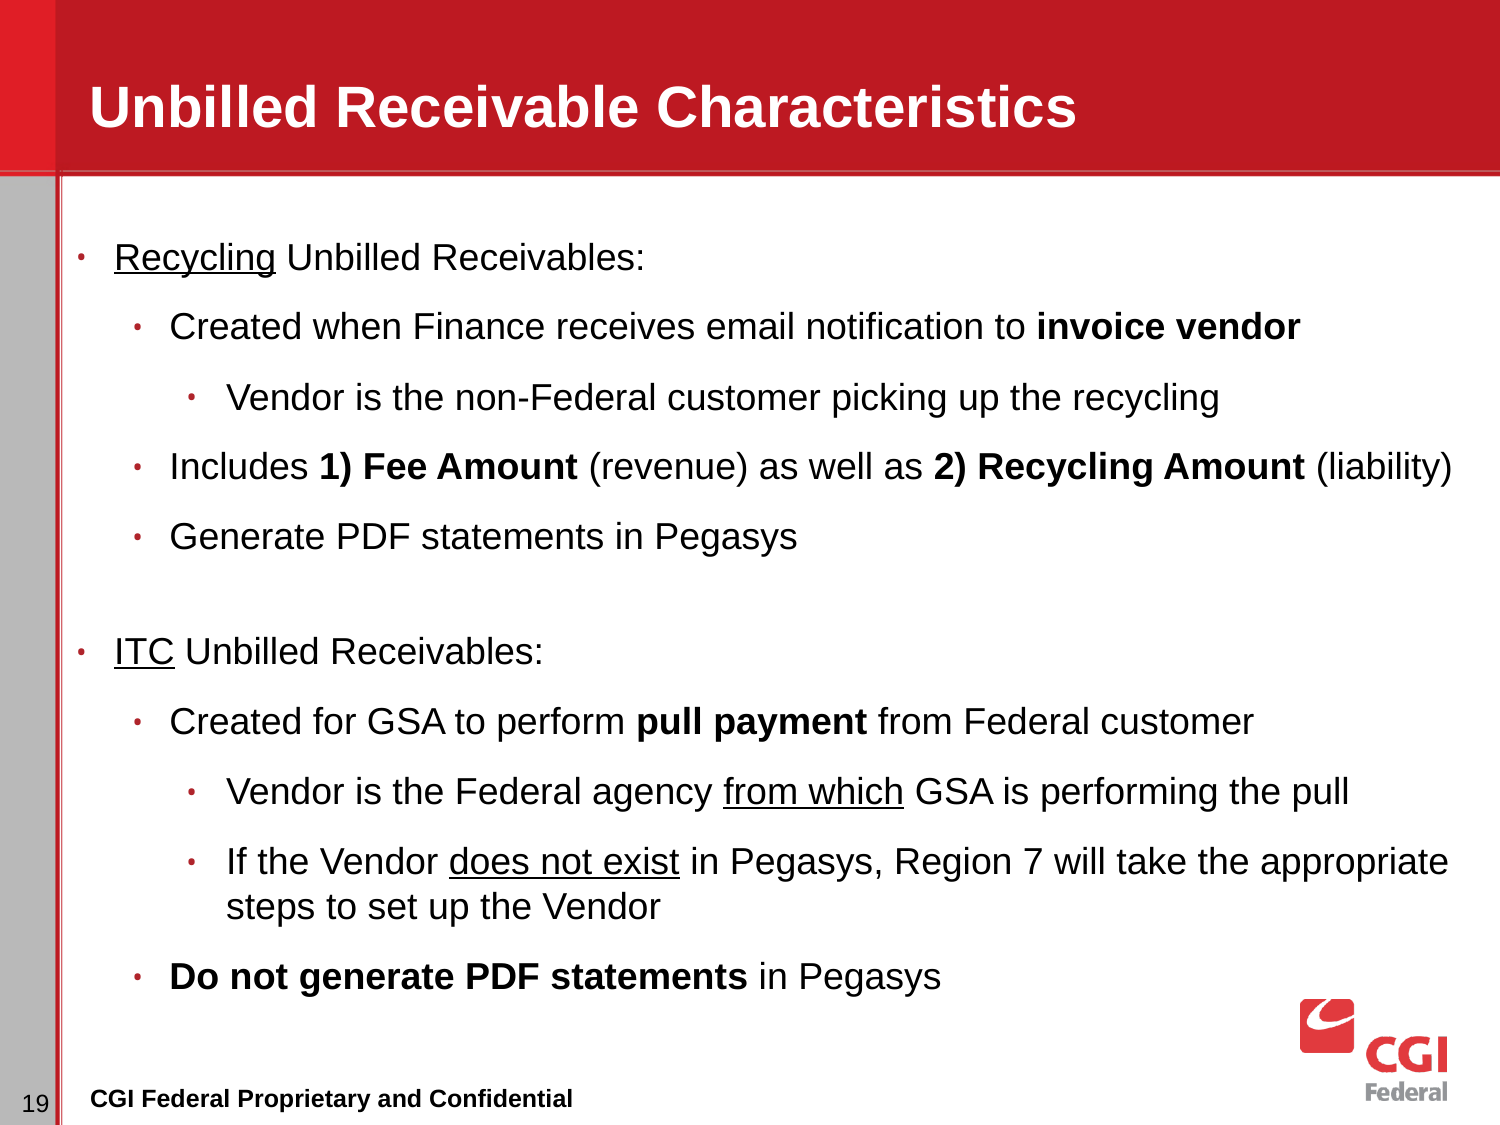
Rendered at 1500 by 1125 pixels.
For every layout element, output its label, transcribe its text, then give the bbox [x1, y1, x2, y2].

slide_number ‹#› [0, 1074, 72, 1125]
title Unbilled Receivable Characteristics [74, 54, 1464, 147]
list Recycling Unbilled Receivables: Created when Finance receives email notification to invoice vendor Vendor is the non-Federal customer picking up the recycling Includes 1) Fee Amount (revenue) as well as 2) Recycling Amount (liability) Generate PDF statements in Pegasys ITC Unbilled Receivables: Created for GSA to perform pull payment from Federal customer Vendor is the Federal agency from which GSA is performing the pull If the Vendor does not exist in Pegasys, Region 7 will take the appropriate steps to set up the Vendor Do not generate PDF statements in Pegasys [61, 224, 1500, 968]
footer CGI Federal Proprietary and Confidential [75, 1074, 1225, 1125]
picture [1300, 999, 1447, 1101]
picture [0, 0, 1500, 1074]
